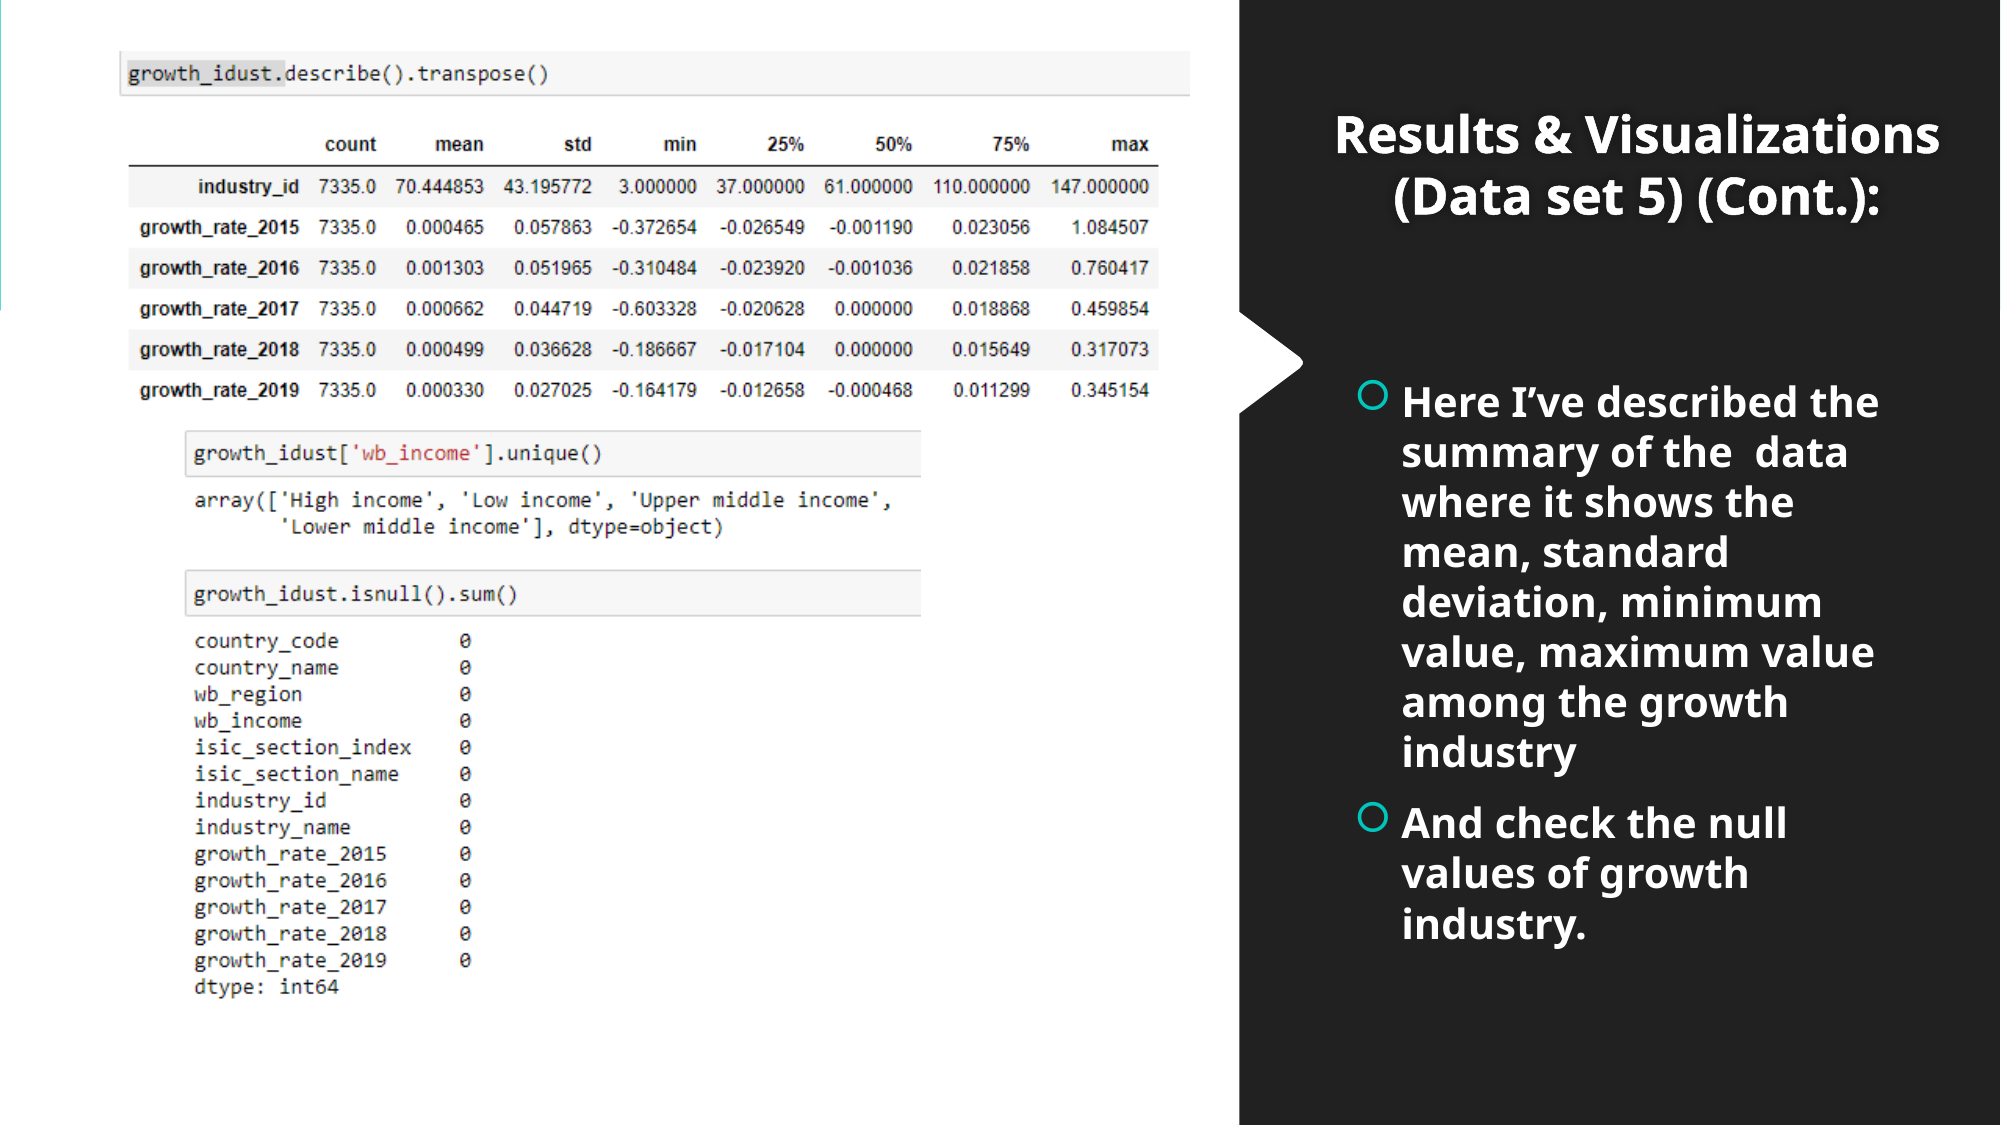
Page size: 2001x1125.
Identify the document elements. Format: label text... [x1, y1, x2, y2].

text_box Here I’ve described the summary of the data where it shows the mean, standard deviation, minimum value, maximum value among the growth industry And check the null values of growth industry. [1339, 332, 1926, 991]
picture [115, 51, 1190, 1041]
title Results & Visualizations (Data set 5) (Cont.): [1311, 75, 1963, 294]
text_box [1238, 0, 2000, 1125]
text_box [0, 0, 1302, 1125]
